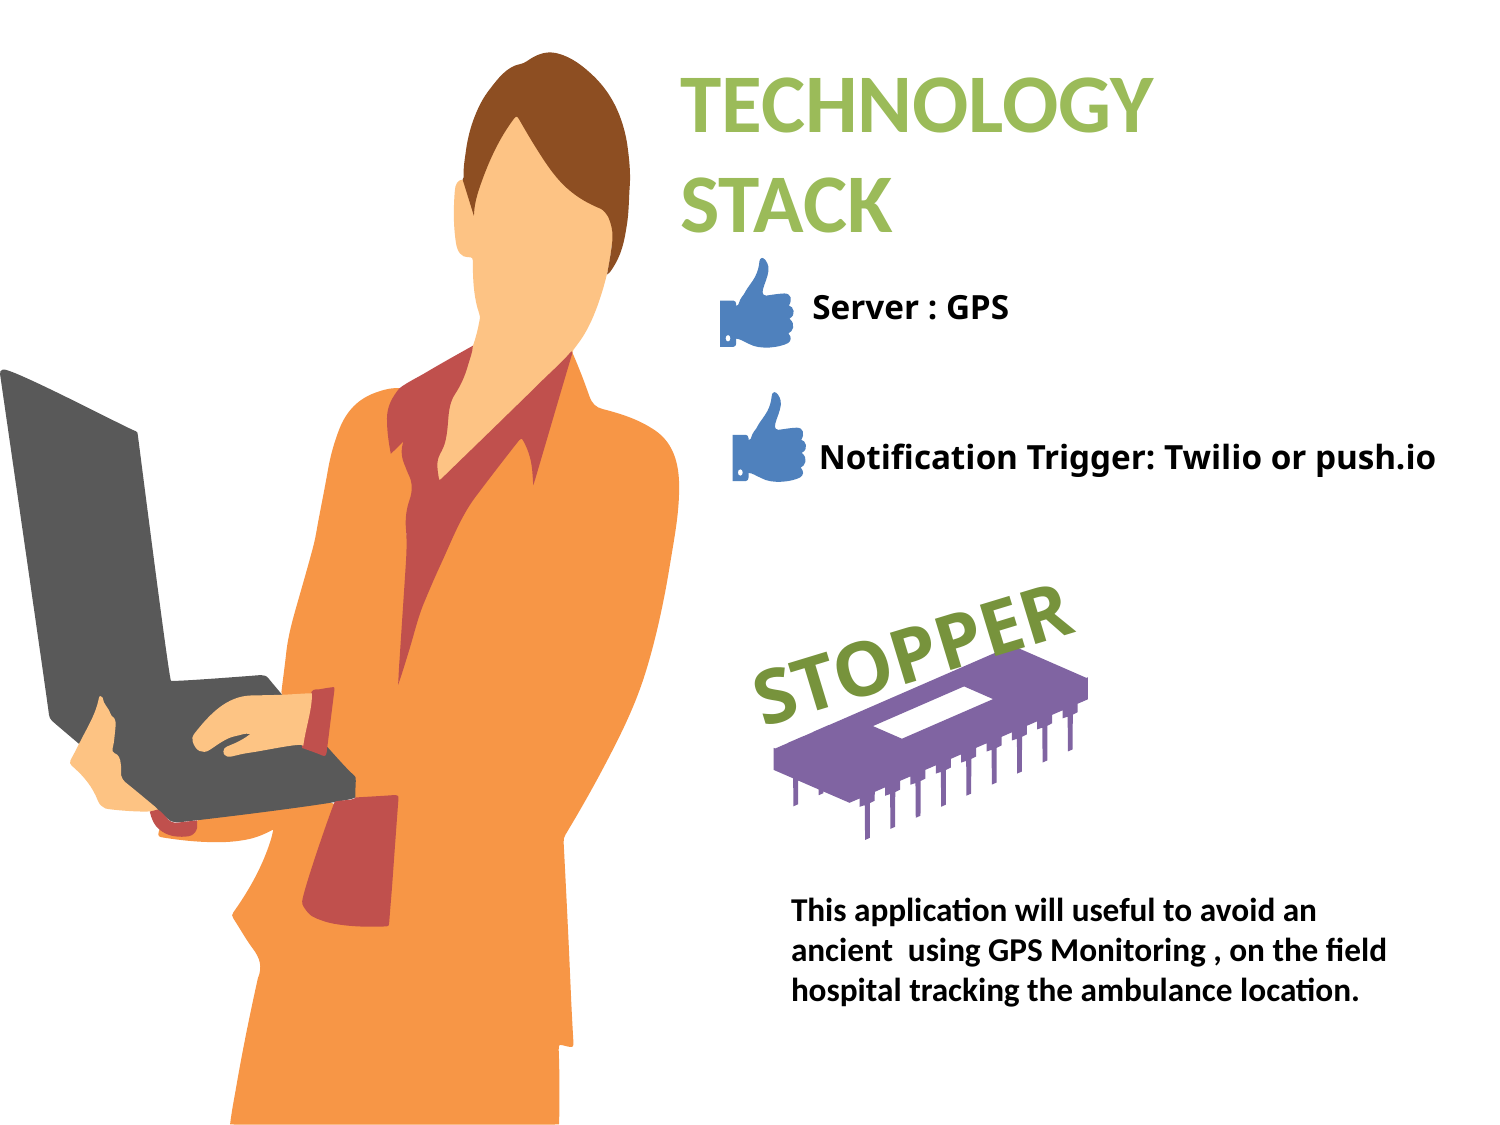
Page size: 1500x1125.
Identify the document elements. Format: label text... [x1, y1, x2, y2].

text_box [0, 52, 680, 1125]
text_box TECHNOLOGY STACK [683, 90, 1370, 209]
text_box [718, 255, 796, 350]
text_box STOPPER [724, 526, 1170, 754]
text_box Notification Trigger: Twilio or push.io [804, 429, 1500, 524]
text_box This application will useful to avoid an ancient using GPS Monitoring , on the field hospital tracking the ambulance location. [776, 880, 1413, 1056]
text_box [730, 390, 804, 484]
text_box Server : GPS [797, 278, 1099, 374]
text_box [773, 663, 1088, 840]
